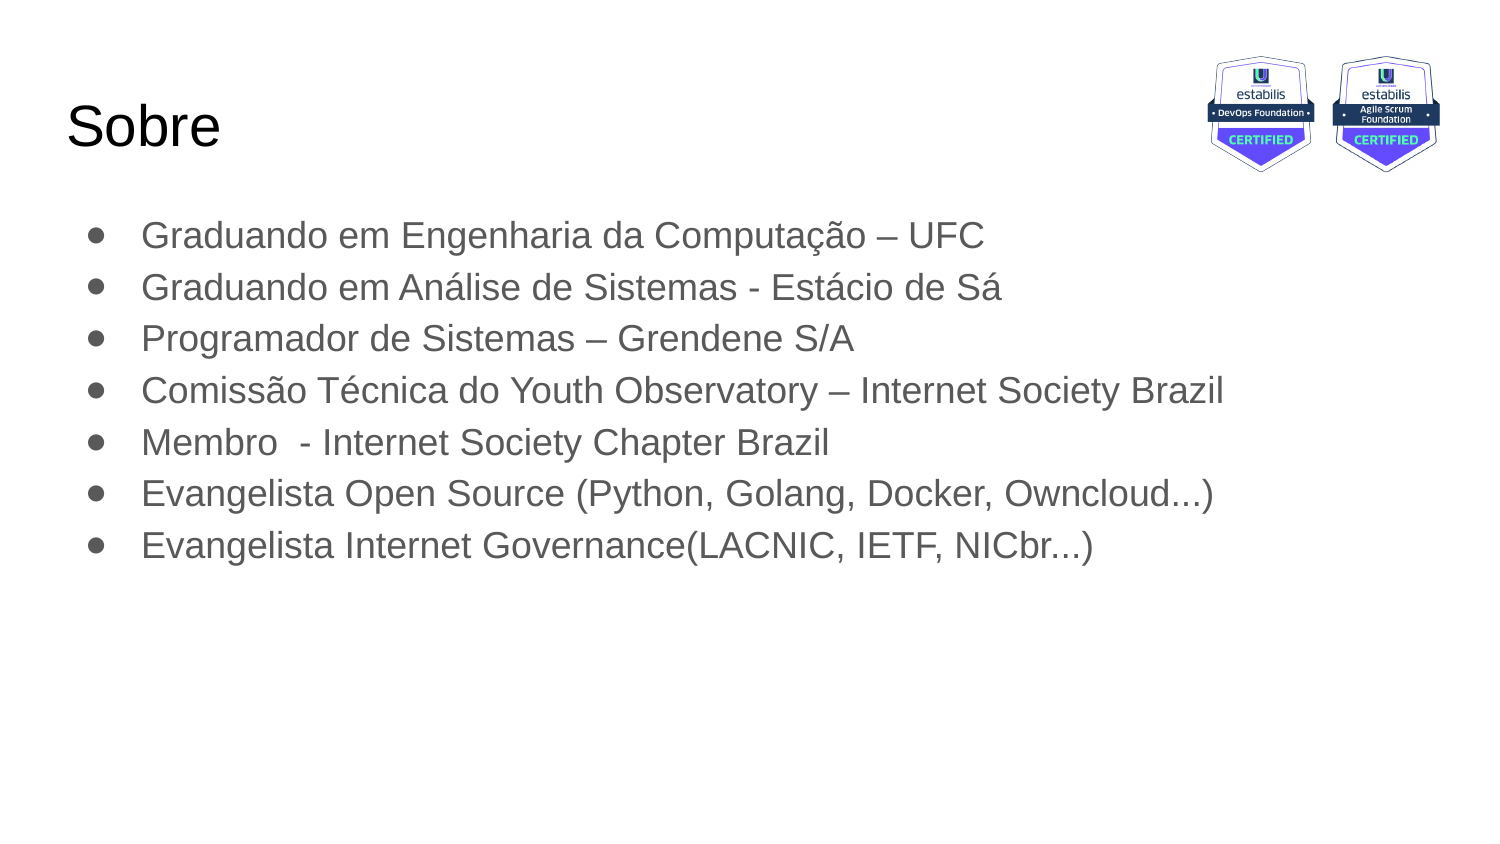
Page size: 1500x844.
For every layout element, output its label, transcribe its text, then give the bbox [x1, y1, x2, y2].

list Graduando em Engenharia da Computação – UFC Graduando em Análise de Sistemas - Estácio de Sá Programador de Sistemas – Grendene S/A Comissão Técnica do Youth Observatory – Internet Society Brazil Membro - Internet Society Chapter Brazil Evangelista Open Source (Python, Golang, Docker, Owncloud...) Evangelista Internet Governance(LACNIC, IETF, NICbr...) [51, 189, 1449, 750]
title Sobre [51, 72, 1193, 167]
picture [1198, 54, 1450, 175]
